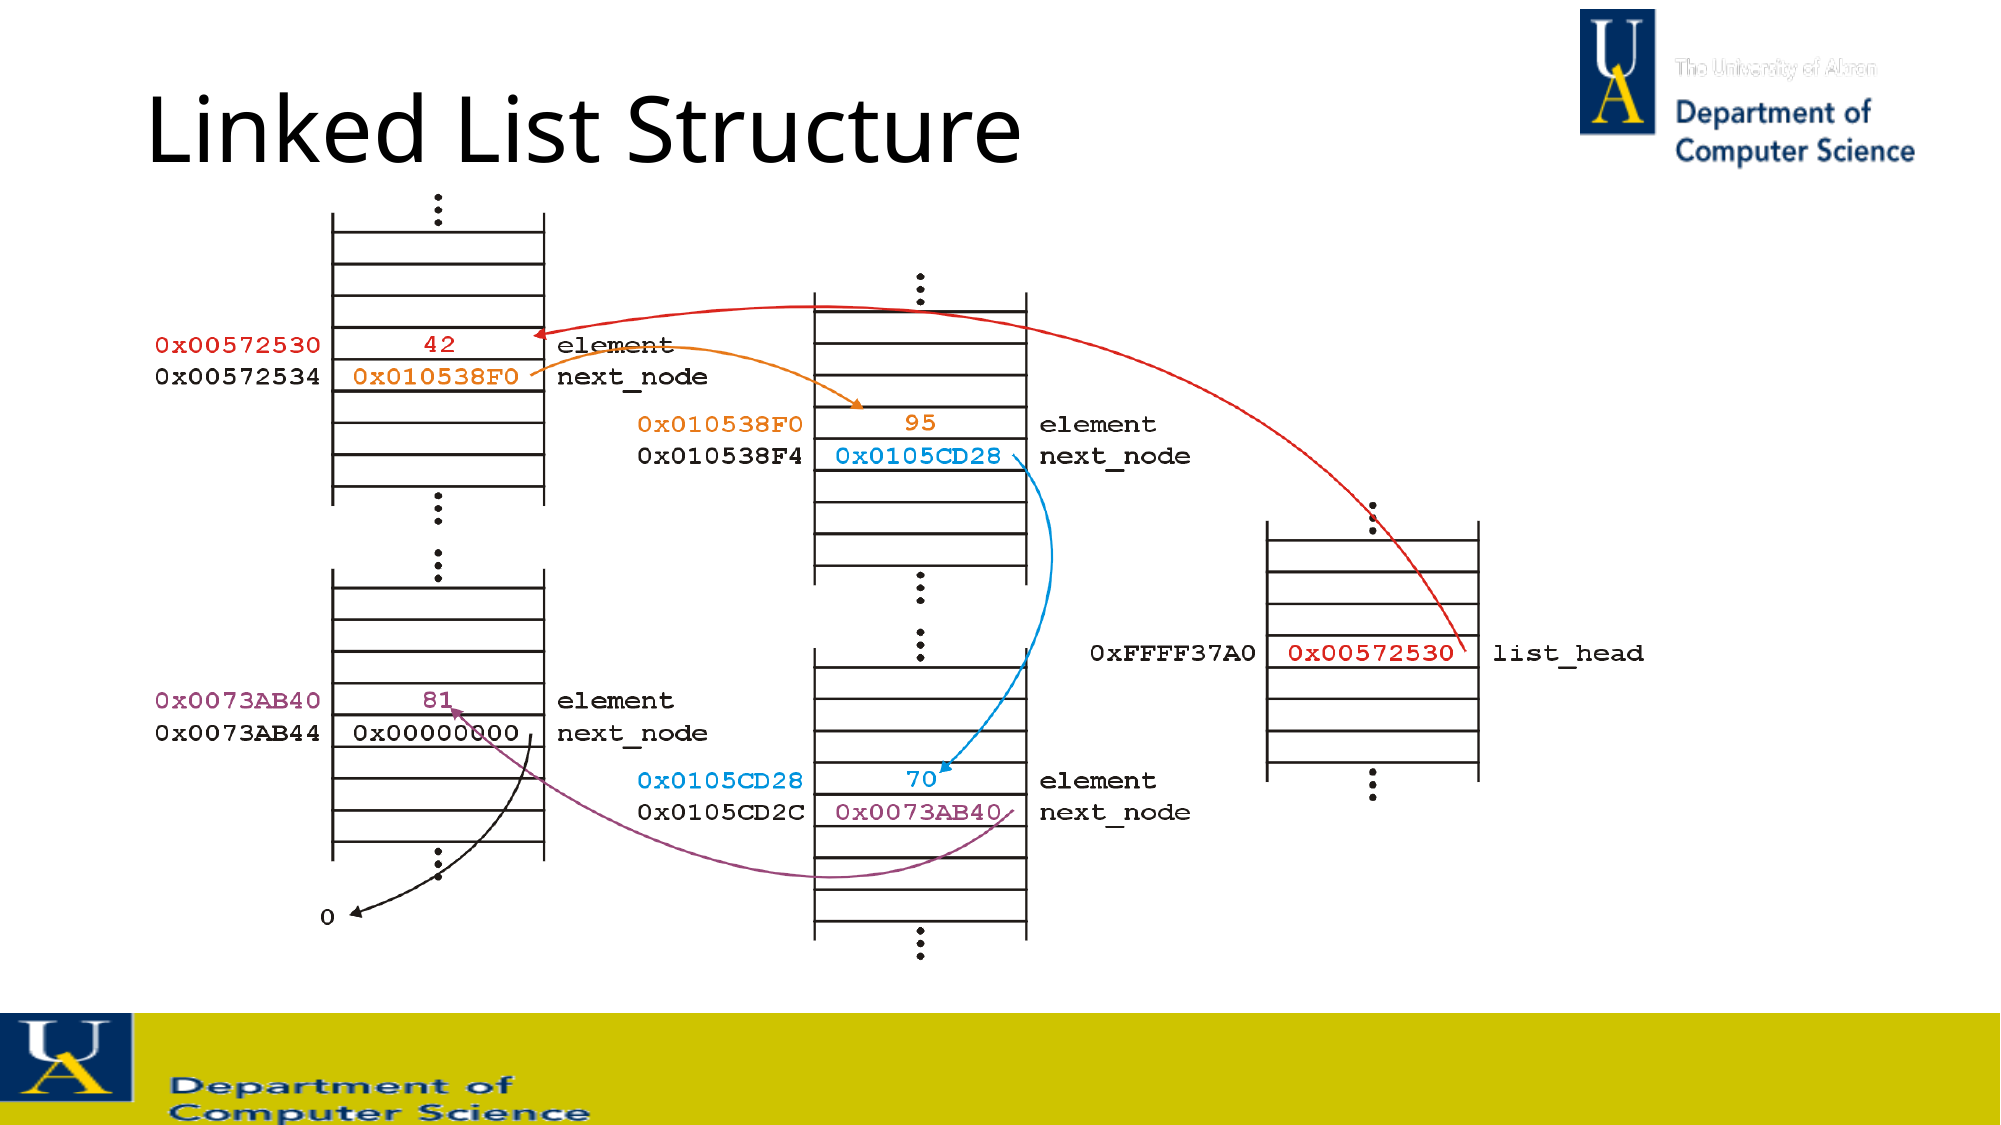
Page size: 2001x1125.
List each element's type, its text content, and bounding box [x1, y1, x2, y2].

title Linked List Structure [129, 24, 1855, 242]
picture [147, 187, 1647, 969]
picture [0, 1013, 2000, 1125]
picture [1580, 9, 2001, 198]
